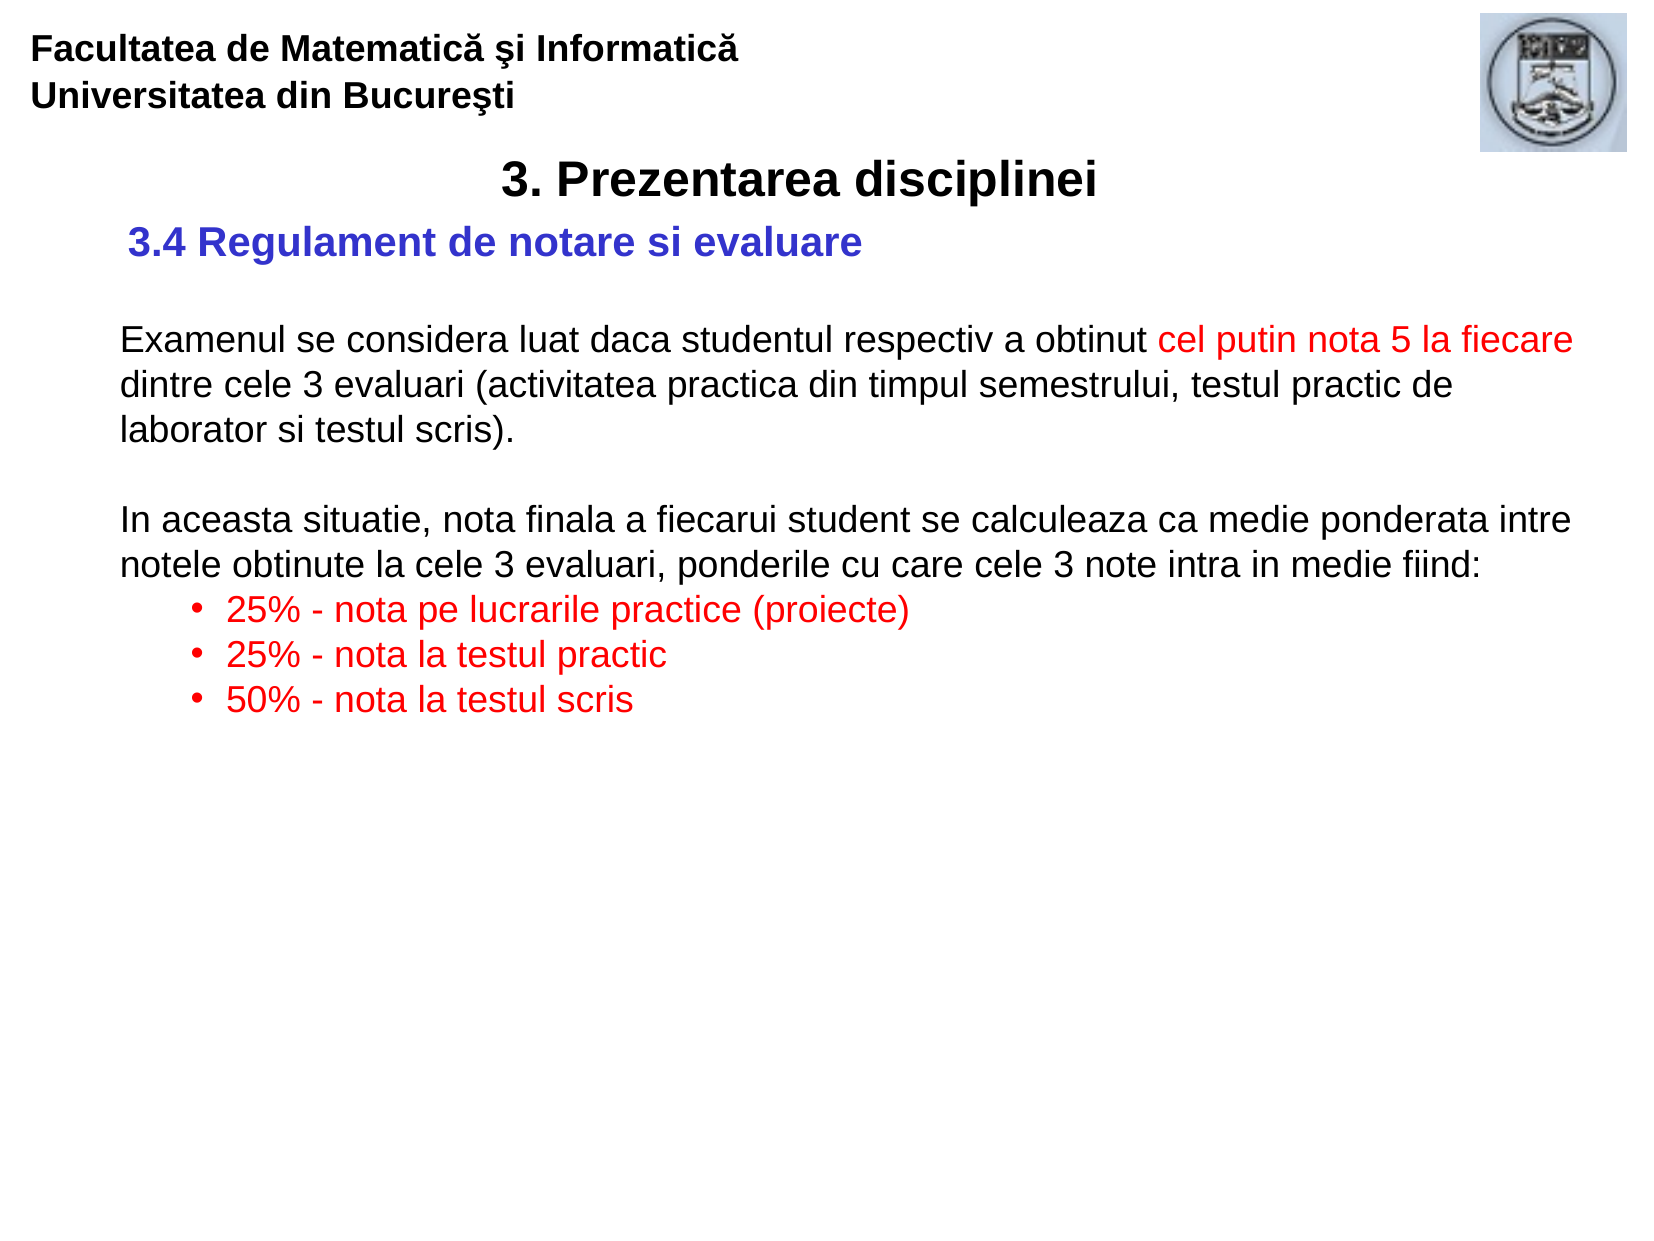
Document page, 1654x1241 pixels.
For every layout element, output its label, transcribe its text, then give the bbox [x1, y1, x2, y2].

text_box 3.4 Regulament de notare si evaluare [39, 207, 952, 283]
text_box Examenul se considera luat daca studentul respectiv a obtinut cel putin nota 5 la fiecare dintre cele 3 evaluari (activitatea practica din timpul semestrului, testul practic de laborator si testul scris). In aceasta situatie, nota finala a fiecarui student se calculeaza ca medie ponderata intre notele obtinute la cele 3 evaluari, ponderile cu care cele 3 note intra in medie fiind: 25% - nota pe lucrarile practice (proiecte) 25% - nota la testul practic 50% - nota la testul scris [104, 307, 1618, 1008]
picture [1480, 13, 1627, 152]
text_box 3. Prezentarea disciplinei [126, 144, 1474, 209]
text_box Facultatea de Matematică şi Informatică Universitatea din Bucureşti [13, 13, 841, 123]
